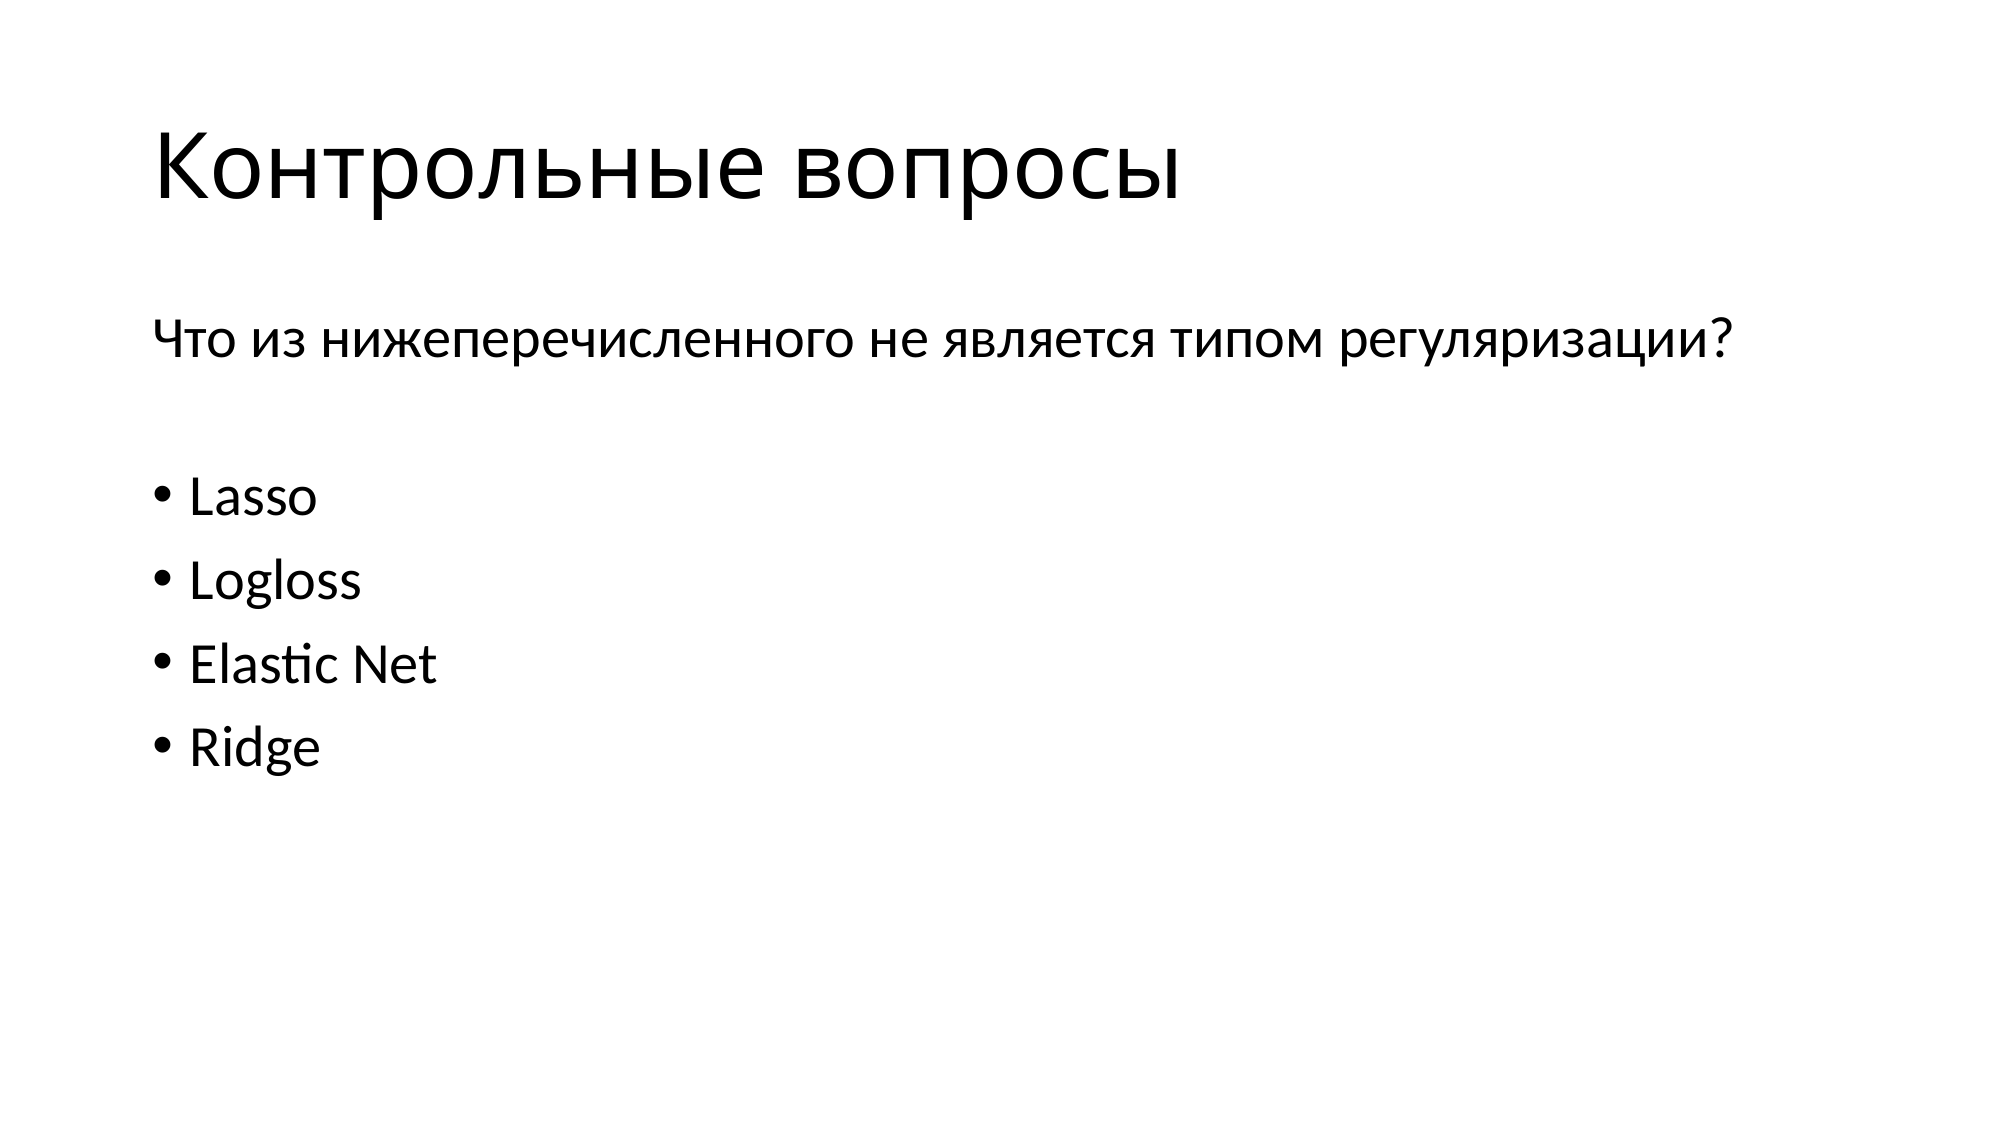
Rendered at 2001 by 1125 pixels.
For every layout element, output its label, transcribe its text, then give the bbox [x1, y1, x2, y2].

list Что из нижеперечисленного не является типом регуляризации? Lasso Logloss Elastic Net Ridge [137, 299, 1863, 1014]
title Контрольные вопросы [137, 59, 1863, 278]
